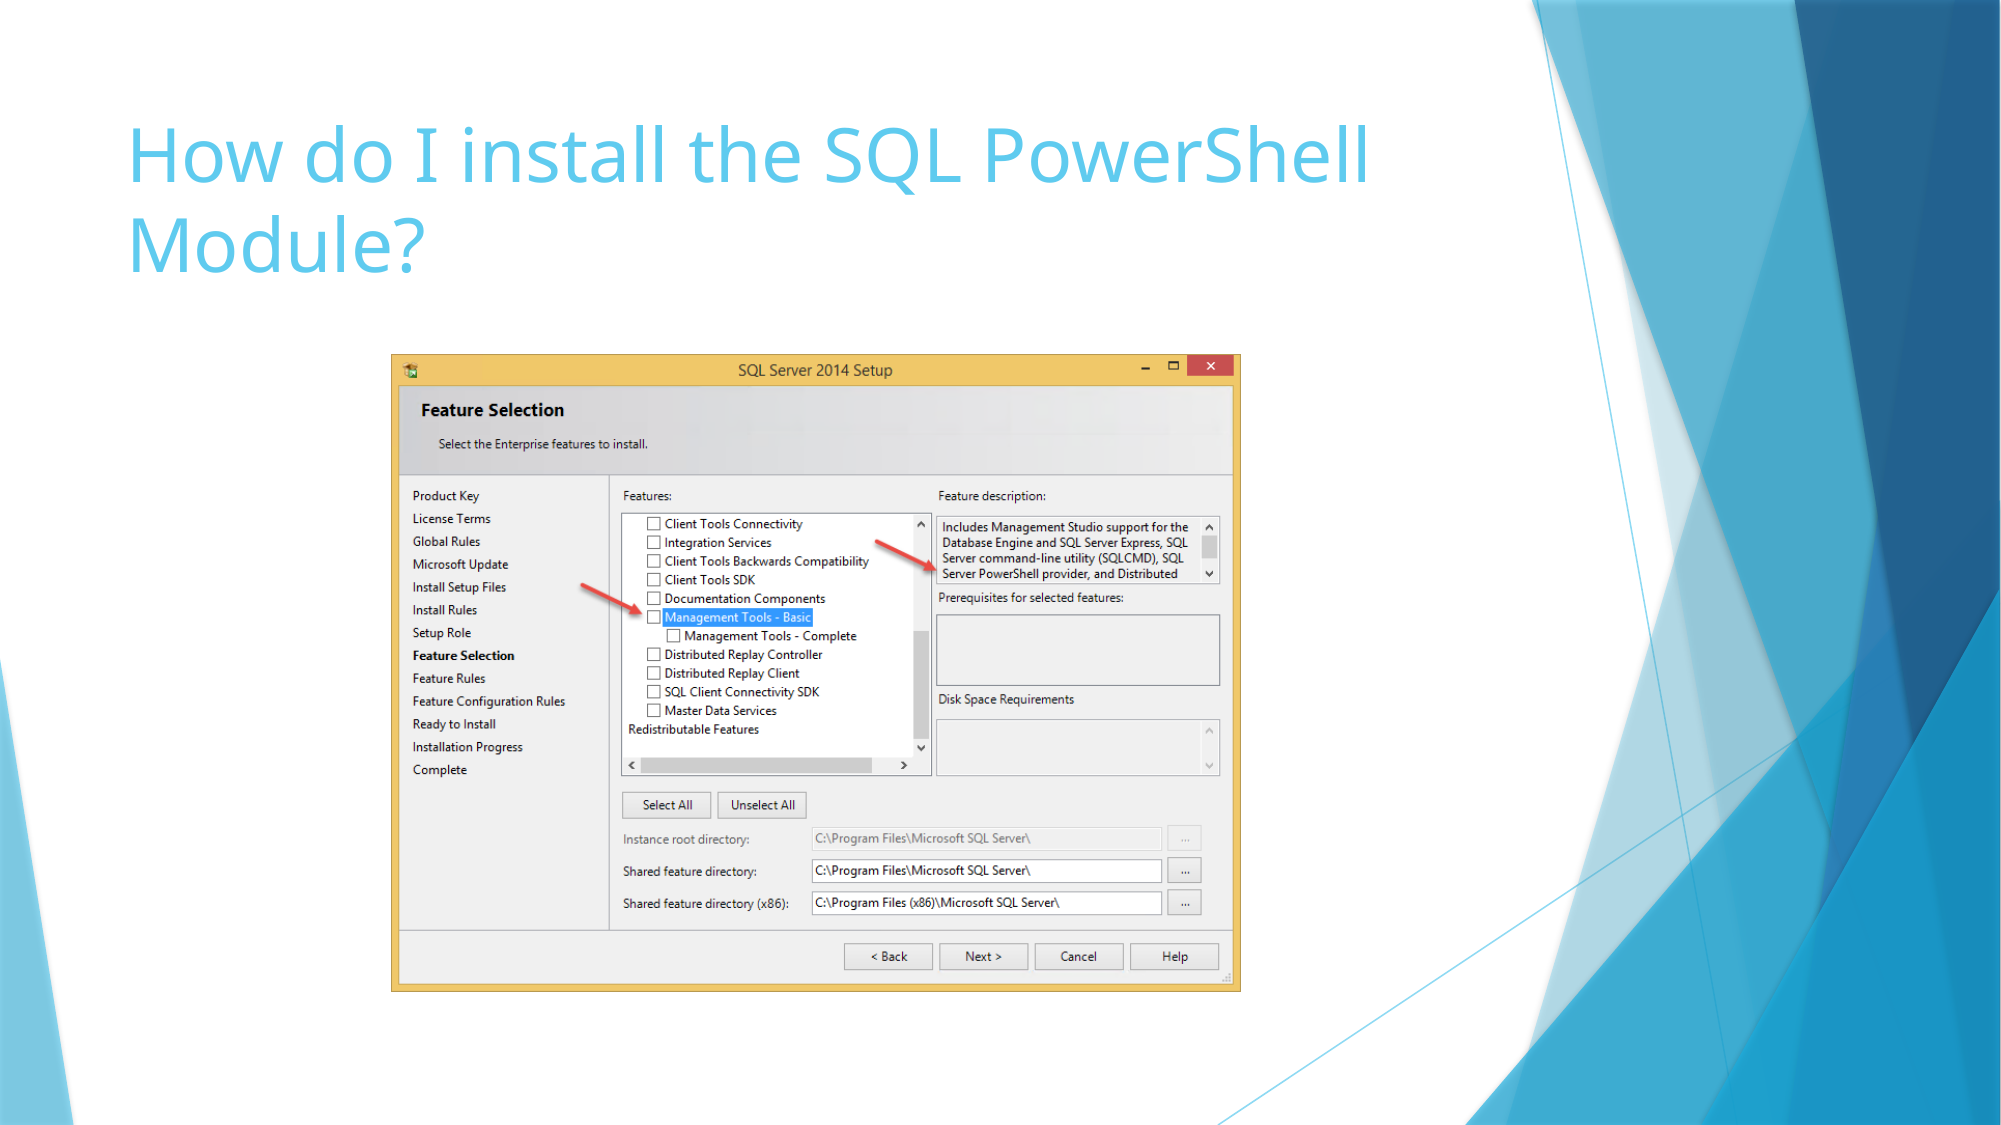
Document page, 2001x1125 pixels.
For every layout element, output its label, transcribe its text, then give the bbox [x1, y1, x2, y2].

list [391, 353, 1242, 992]
title How do I install the SQL PowerShell Module? [111, 99, 1522, 317]
